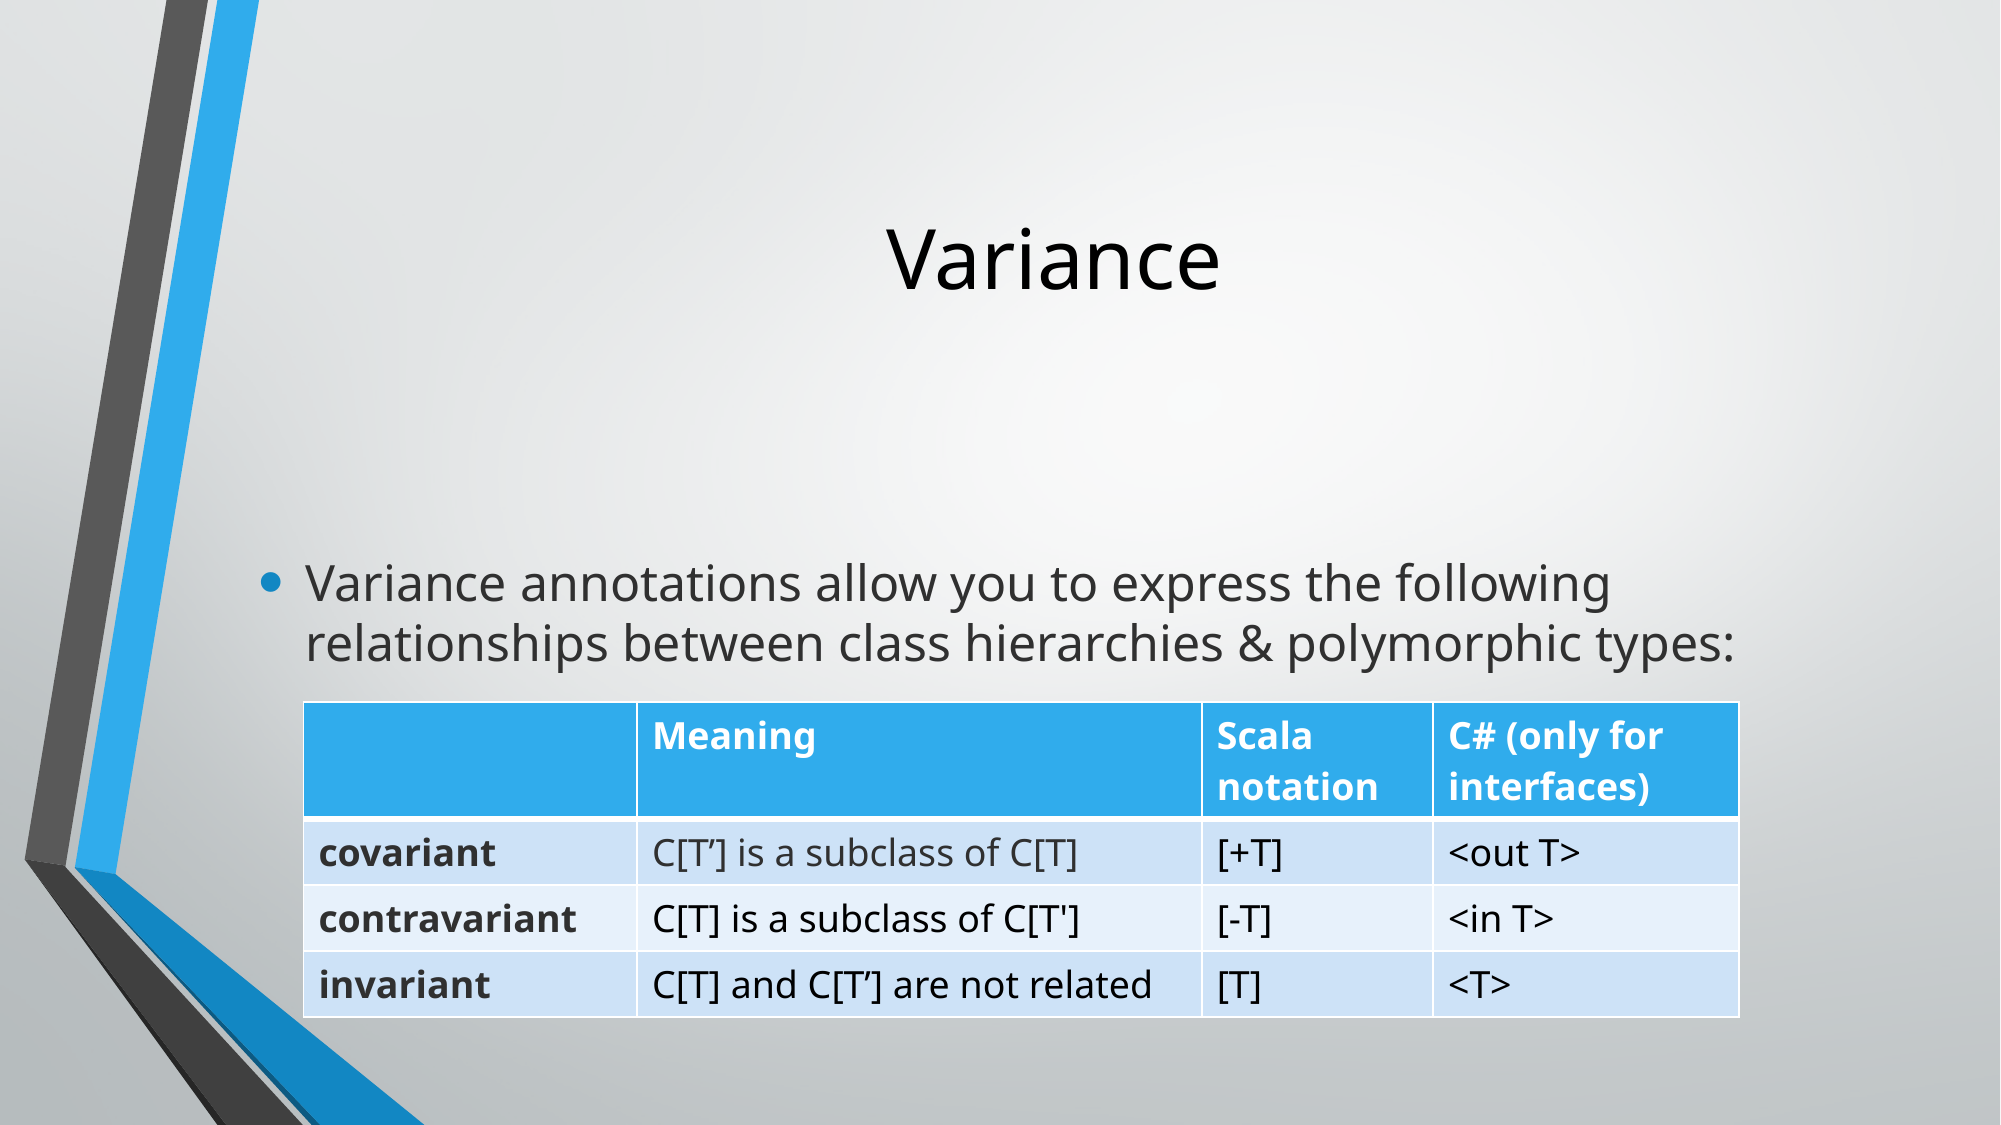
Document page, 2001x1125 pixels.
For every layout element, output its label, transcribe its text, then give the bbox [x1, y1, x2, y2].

title Variance [243, 112, 1887, 400]
table_cell C[T] and C[T’] are not related [638, 952, 1201, 1016]
table_cell [+T] [1203, 822, 1432, 884]
table_cell covariant [304, 822, 636, 884]
table_header C# (only for interfaces) [1434, 703, 1738, 816]
table_cell <in T> [1434, 886, 1738, 950]
table_cell [-T] [1203, 886, 1432, 950]
table_header Scala notation [1203, 703, 1432, 816]
table_cell invariant [304, 952, 636, 1016]
table_header [304, 703, 636, 816]
table_header Meaning [638, 703, 1201, 816]
table_cell C[T’] is a subclass of C[T] [638, 822, 1201, 884]
table_cell contravariant [304, 886, 636, 950]
table_cell [T] [1203, 952, 1432, 1016]
table_cell <T> [1434, 952, 1738, 1016]
table_cell <out T> [1434, 822, 1738, 884]
list Variance annotations allow you to express the following relationships between class hierarchies & polymorphic types: [243, 437, 1887, 950]
table_cell C[T] is a subclass of C[T'] [638, 886, 1201, 950]
